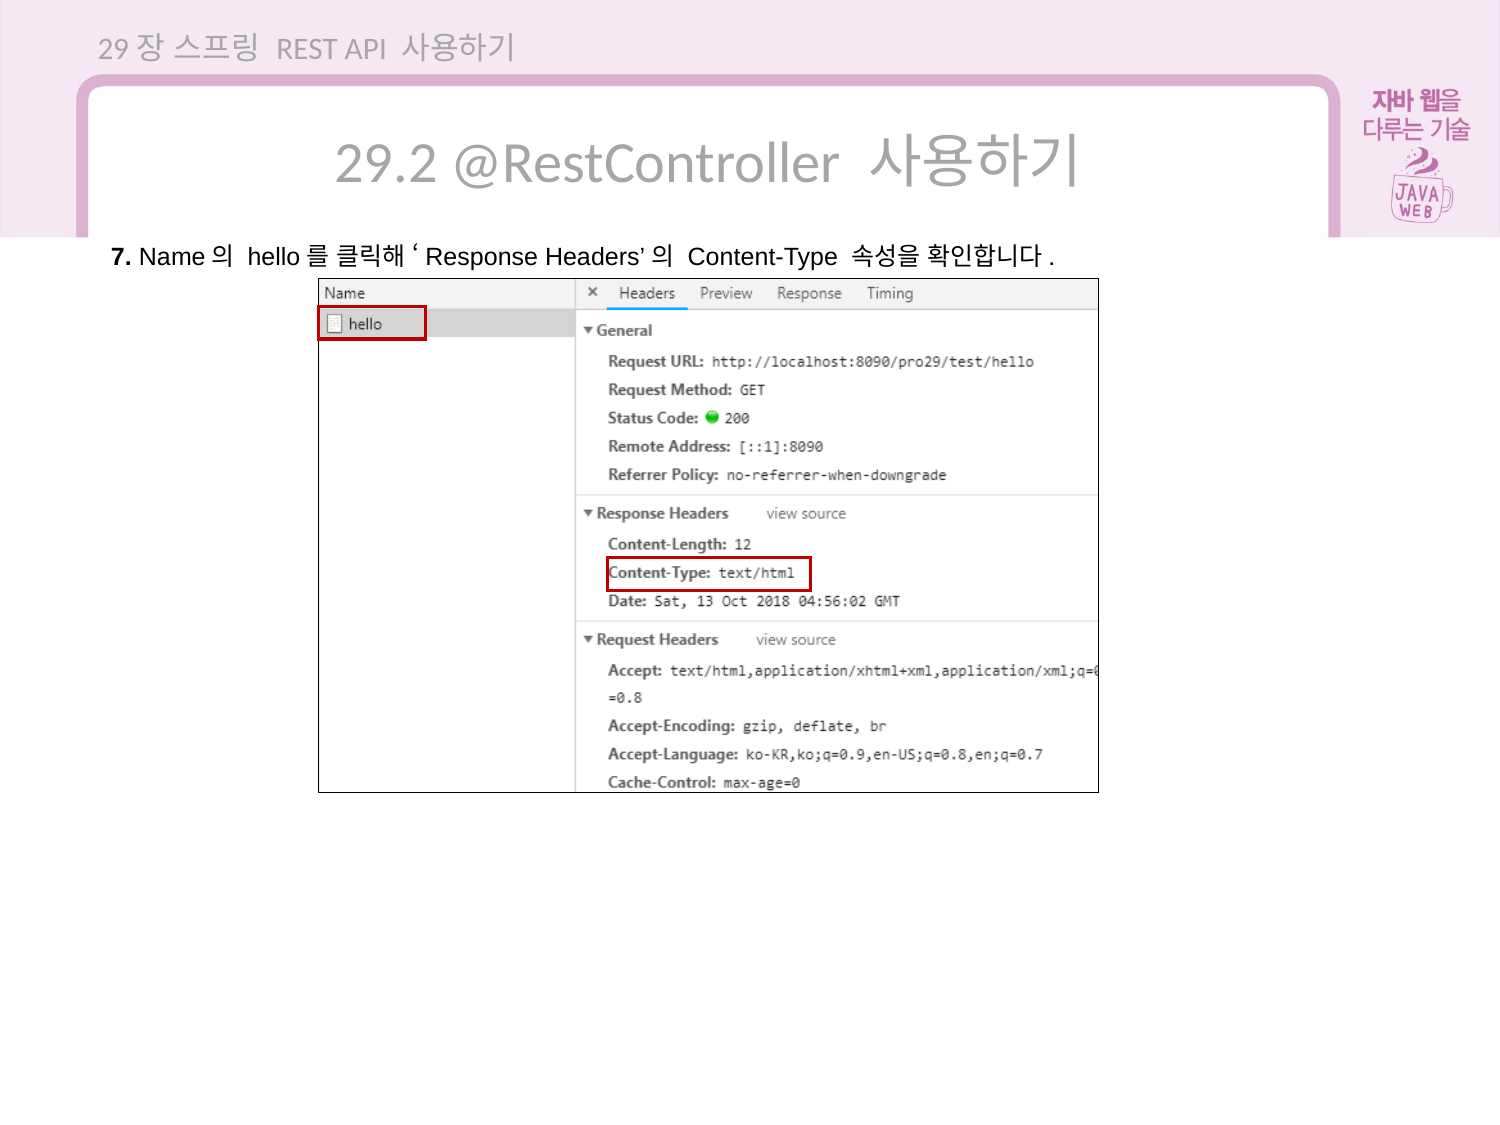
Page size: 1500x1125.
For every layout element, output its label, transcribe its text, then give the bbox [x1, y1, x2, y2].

picture [0, 0, 1500, 1125]
text_box 29.2 @RestController 사용하기 [96, 117, 1321, 202]
text_box 7. Name의 hello를 클릭해 ‘Response Headers’의 Content-Type 속성을 확인합니다. [96, 233, 1321, 278]
text_box 29장 스프링 REST API 사용하기 [82, 0, 1133, 74]
